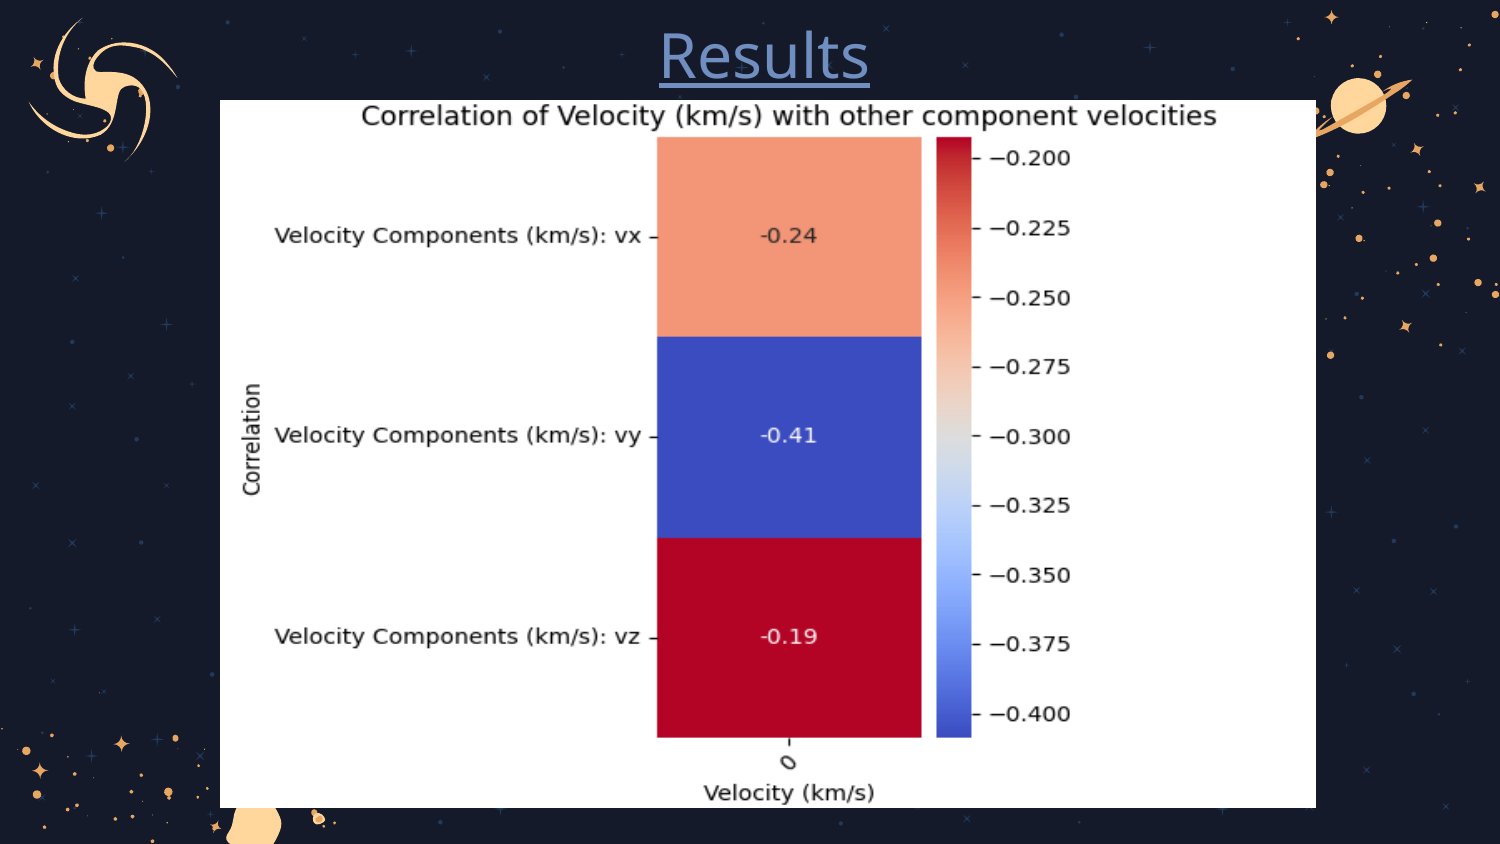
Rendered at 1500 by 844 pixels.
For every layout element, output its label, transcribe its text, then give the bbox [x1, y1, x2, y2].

title Results [131, 6, 1398, 101]
picture [220, 100, 1316, 809]
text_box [26, 17, 178, 162]
